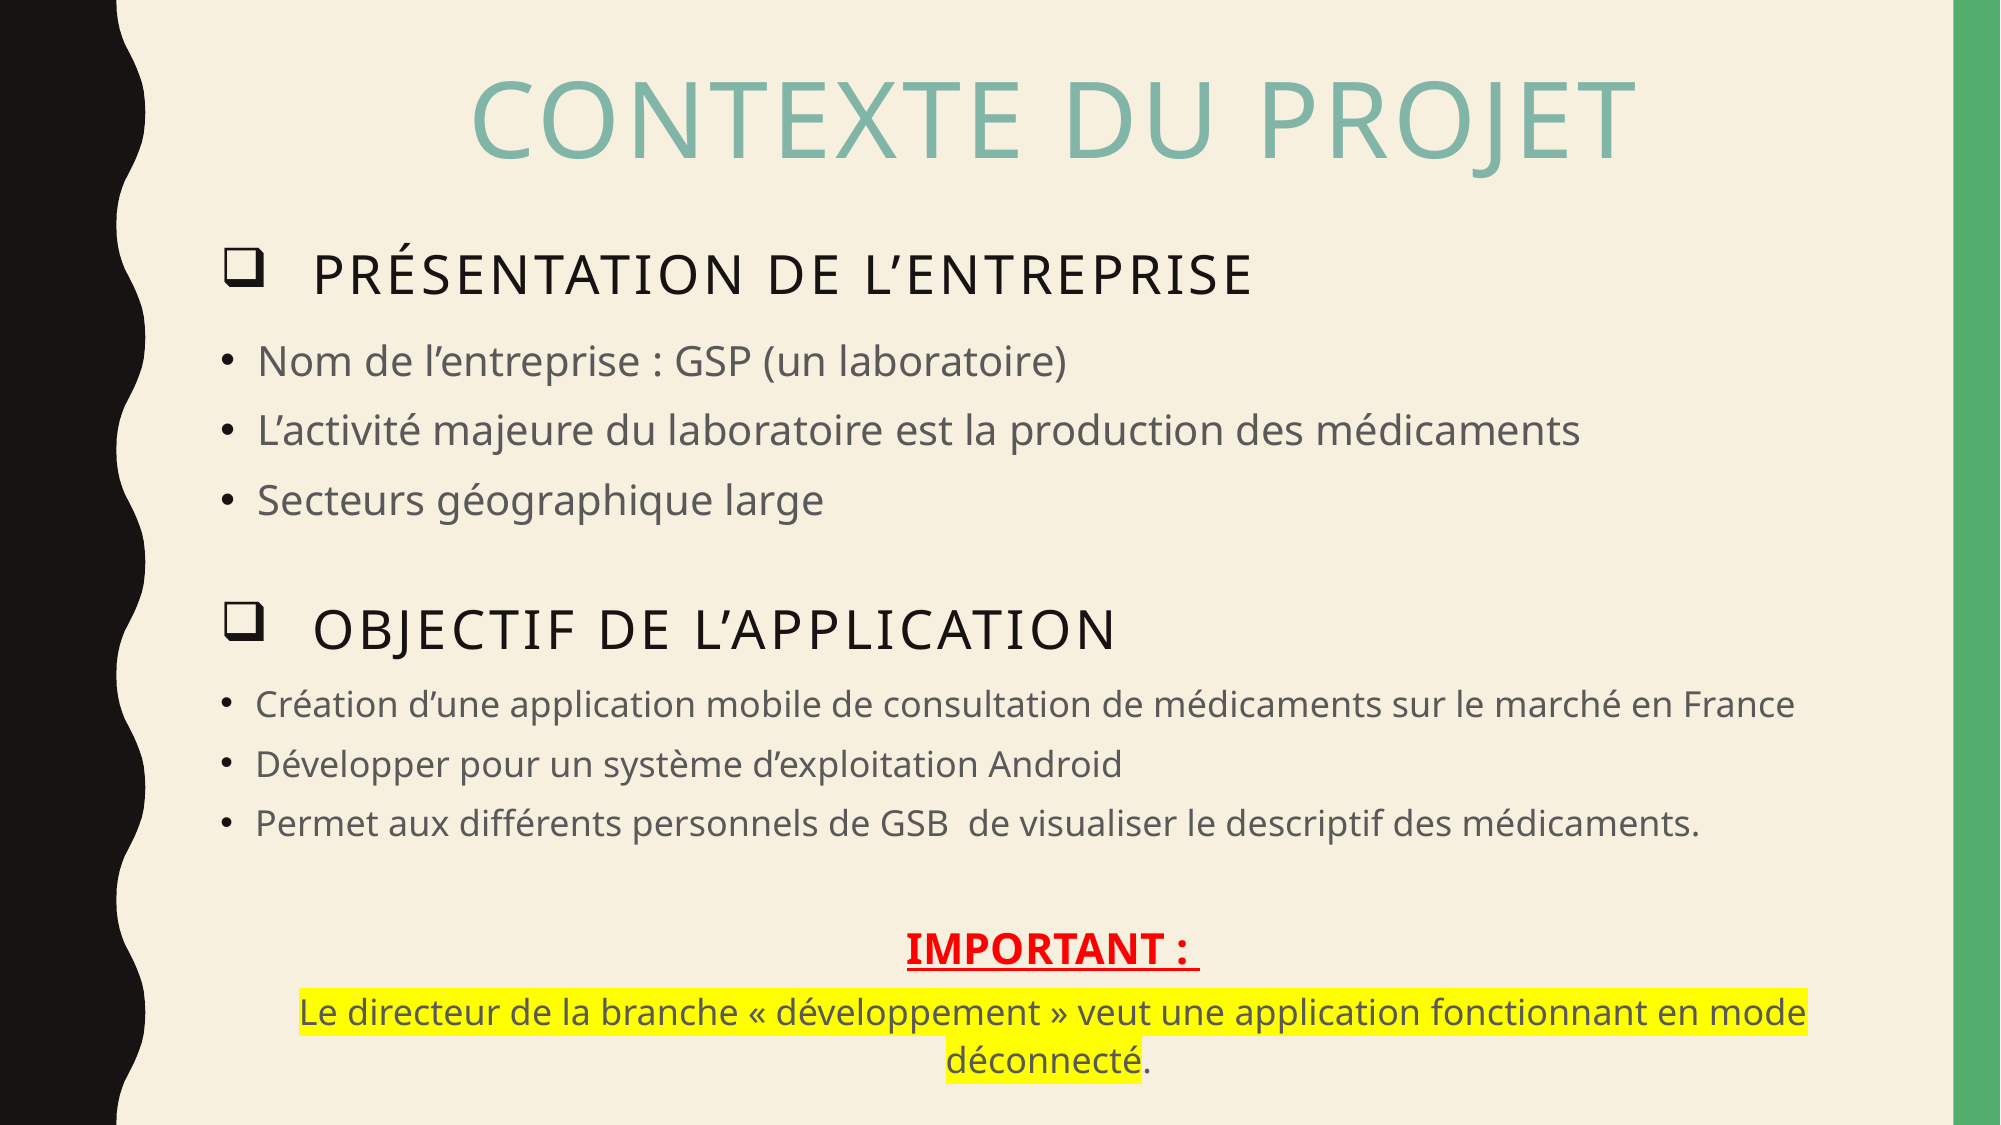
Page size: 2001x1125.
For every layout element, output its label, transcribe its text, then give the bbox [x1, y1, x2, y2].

text_box Présentation de l’entreprise [205, 240, 1704, 316]
list Création d’une application mobile de consultation de médicaments sur le marché en France Développer pour un système d’exploitation Android Permet aux différents personnels de GSB de visualiser le descriptif des médicaments. IMPORTANT : Le directeur de la branche « développement » veut une application fonctionnant en mode déconnecté. [205, 669, 1902, 1097]
title Contexte du projet [205, 59, 1902, 194]
text_box Objectif de l’application [205, 595, 1704, 669]
text_box Nom de l’entreprise : GSP (un laboratoire) L’activité majeure du laboratoire est la production des médicaments Secteurs géographique large [205, 321, 1875, 533]
